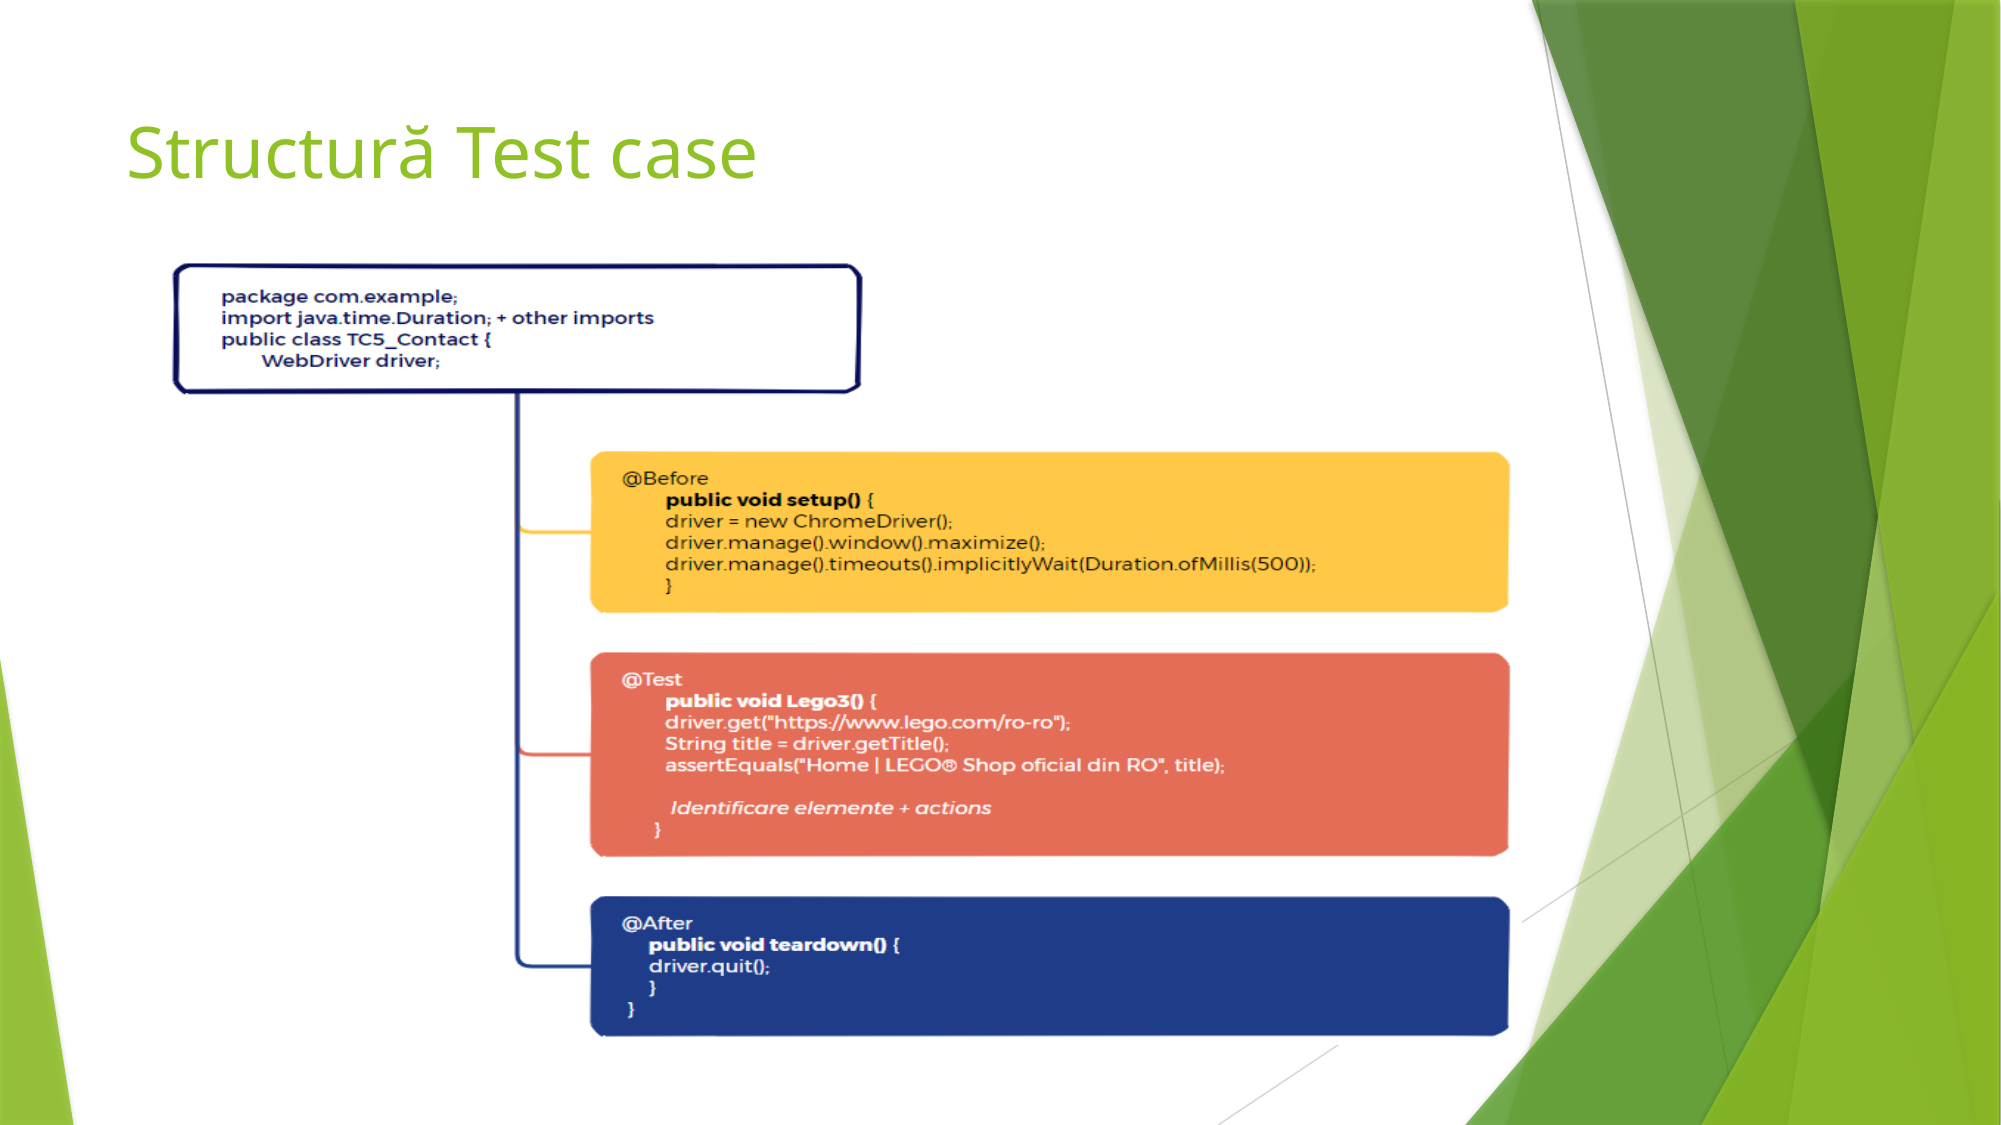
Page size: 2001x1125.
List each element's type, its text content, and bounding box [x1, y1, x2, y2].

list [164, 253, 1522, 1045]
title Structură Test case [111, 99, 1522, 201]
